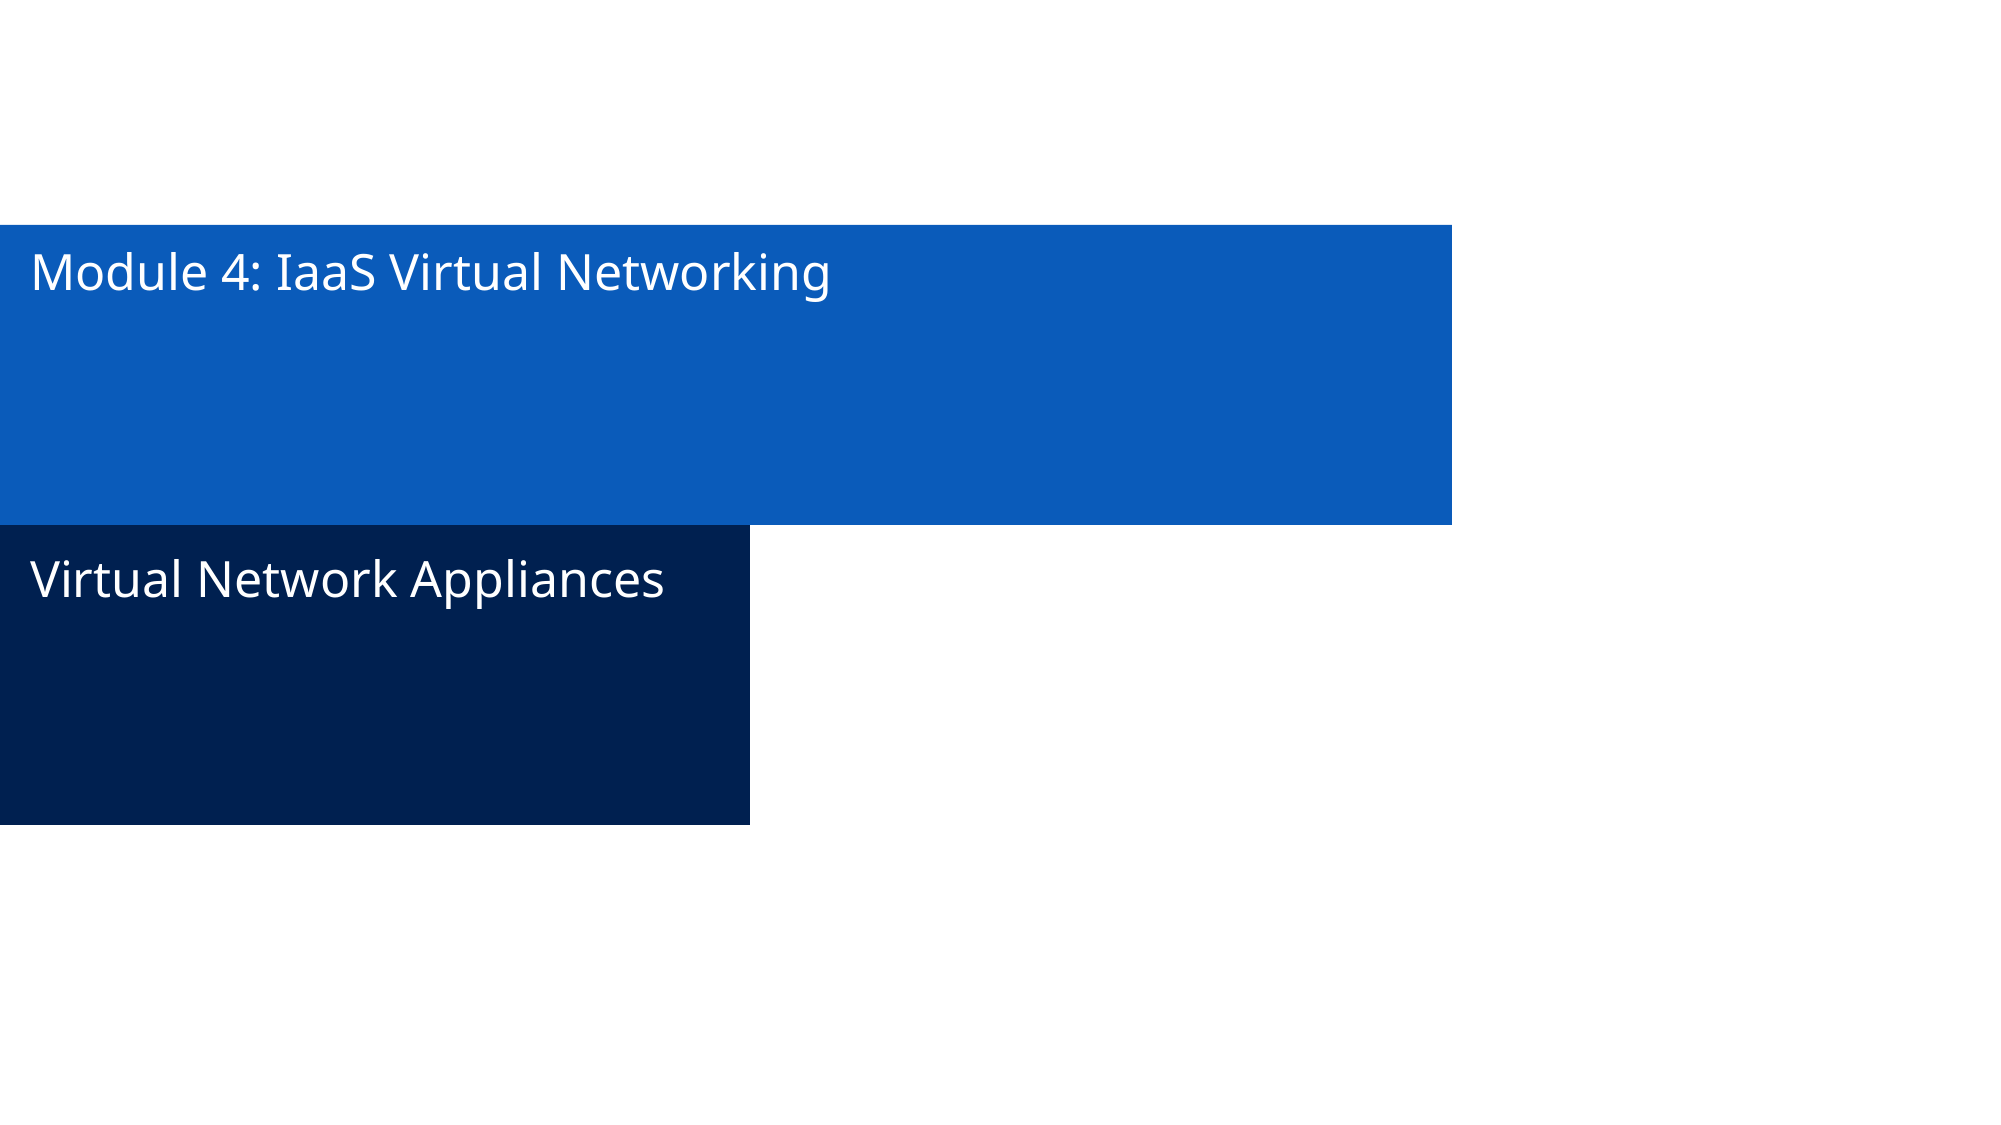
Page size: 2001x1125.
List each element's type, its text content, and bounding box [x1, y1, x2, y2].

title Module 4: IaaS Virtual Networking [0, 224, 1452, 525]
list Virtual Network Appliances [0, 525, 750, 825]
